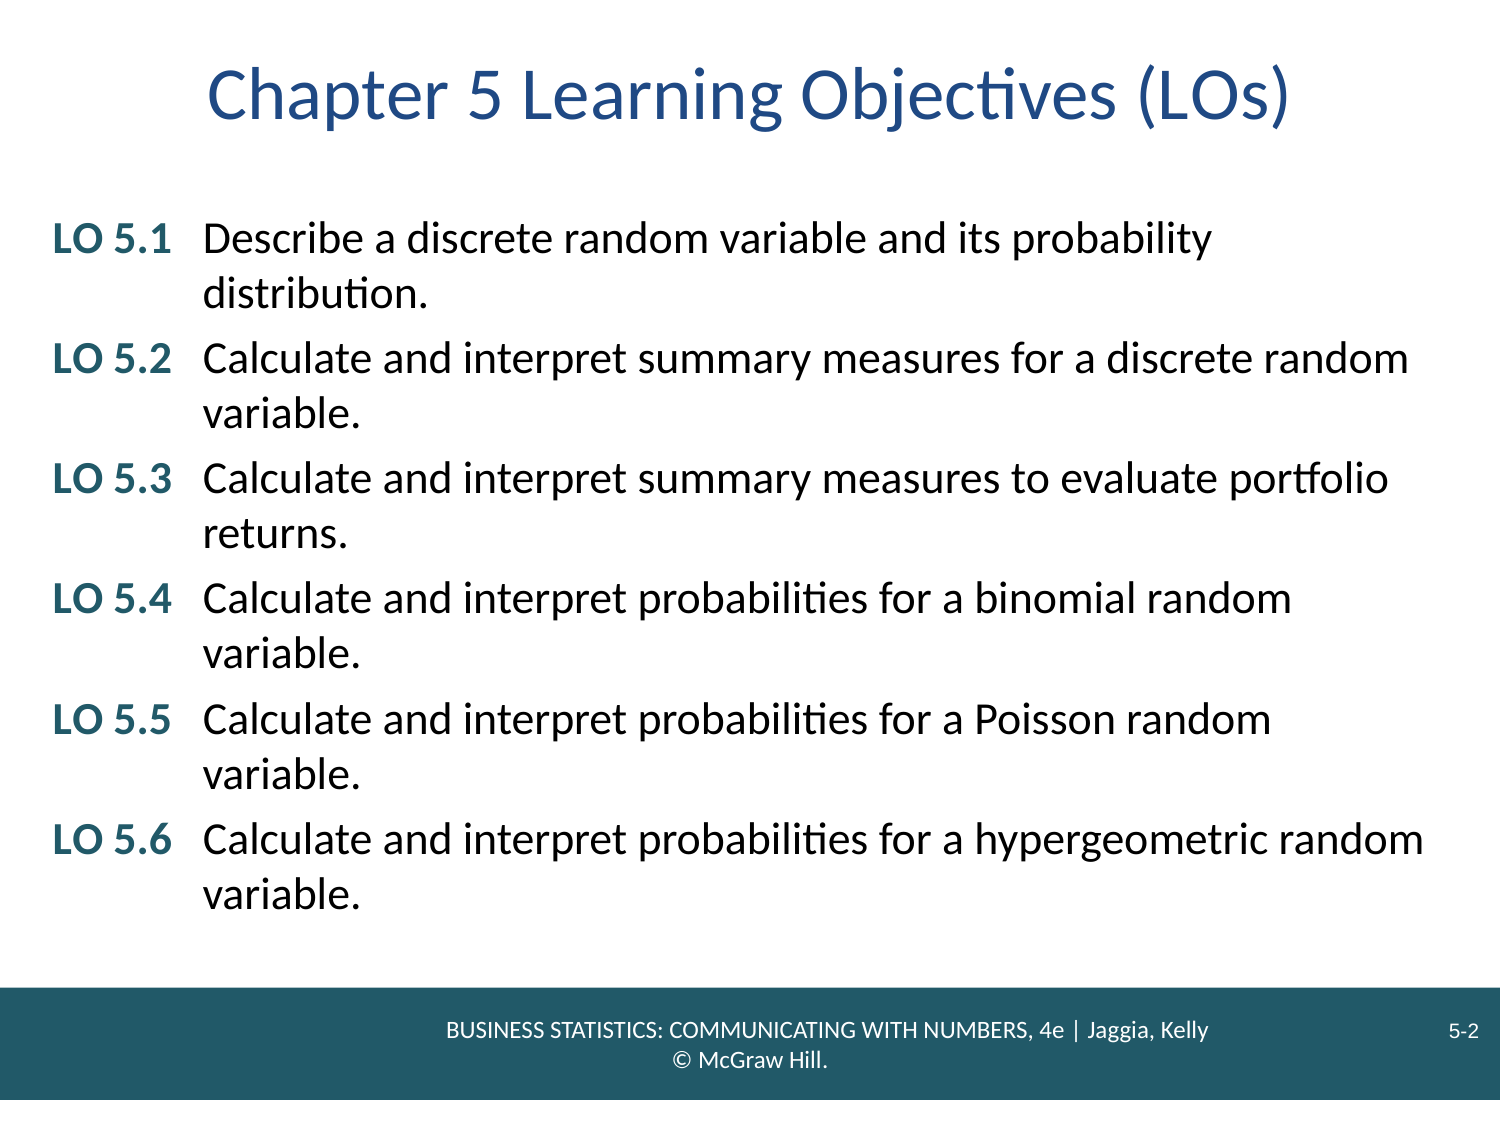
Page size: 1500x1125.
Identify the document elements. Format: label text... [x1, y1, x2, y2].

list L O 5.1 Describe a discrete random variable and its probability distribution. L O 5.2 Calculate and interpret summary measures for a discrete random variable. L O 5.3 Calculate and interpret summary measures to evaluate portfolio returns. L O 5.4 Calculate and interpret probabilities for a binomial random variable. L O 5.5 Calculate and interpret probabilities for a Poisson random variable. L O 5.6 Calculate and interpret probabilities for a hypergeometric random variable. [37, 200, 1448, 950]
title Chapter 5 Learning Objectives (L Os) [52, 13, 1448, 167]
